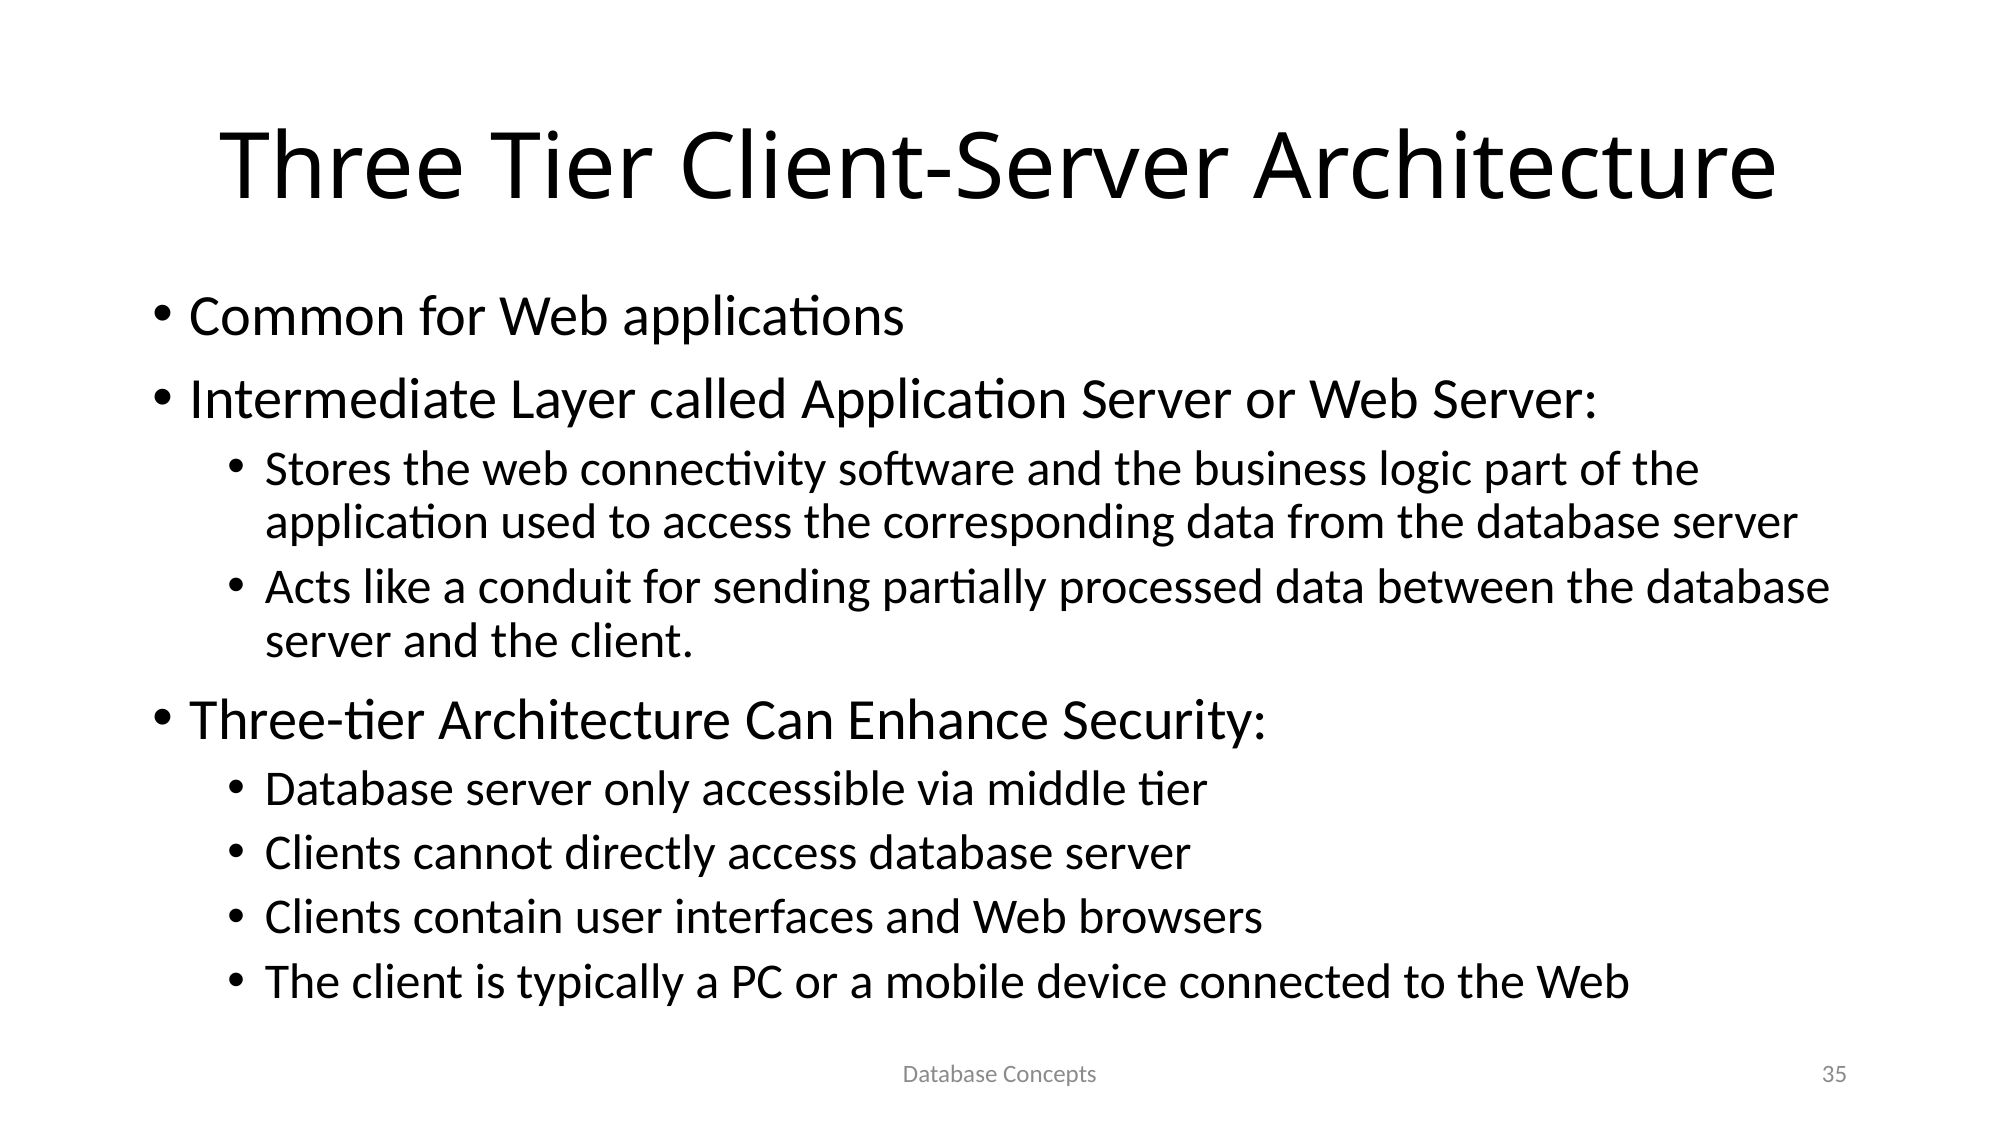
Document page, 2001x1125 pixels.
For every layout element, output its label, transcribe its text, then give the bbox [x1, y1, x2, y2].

slide_number 35 [1412, 1042, 1863, 1103]
list Common for Web applications Intermediate Layer called Application Server or Web Server: Stores the web connectivity software and the business logic part of the application used to access the corresponding data from the database server Acts like a conduit for sending partially processed data between the database server and the client. Three-tier Architecture Can Enhance Security: Database server only accessible via middle tier Clients cannot directly access database server Clients contain user interfaces and Web browsers The client is typically a PC or a mobile device connected to the Web [137, 277, 1863, 1033]
title Three Tier Client-Server Architecture [137, 59, 1863, 277]
footer Database Concepts [662, 1042, 1338, 1103]
